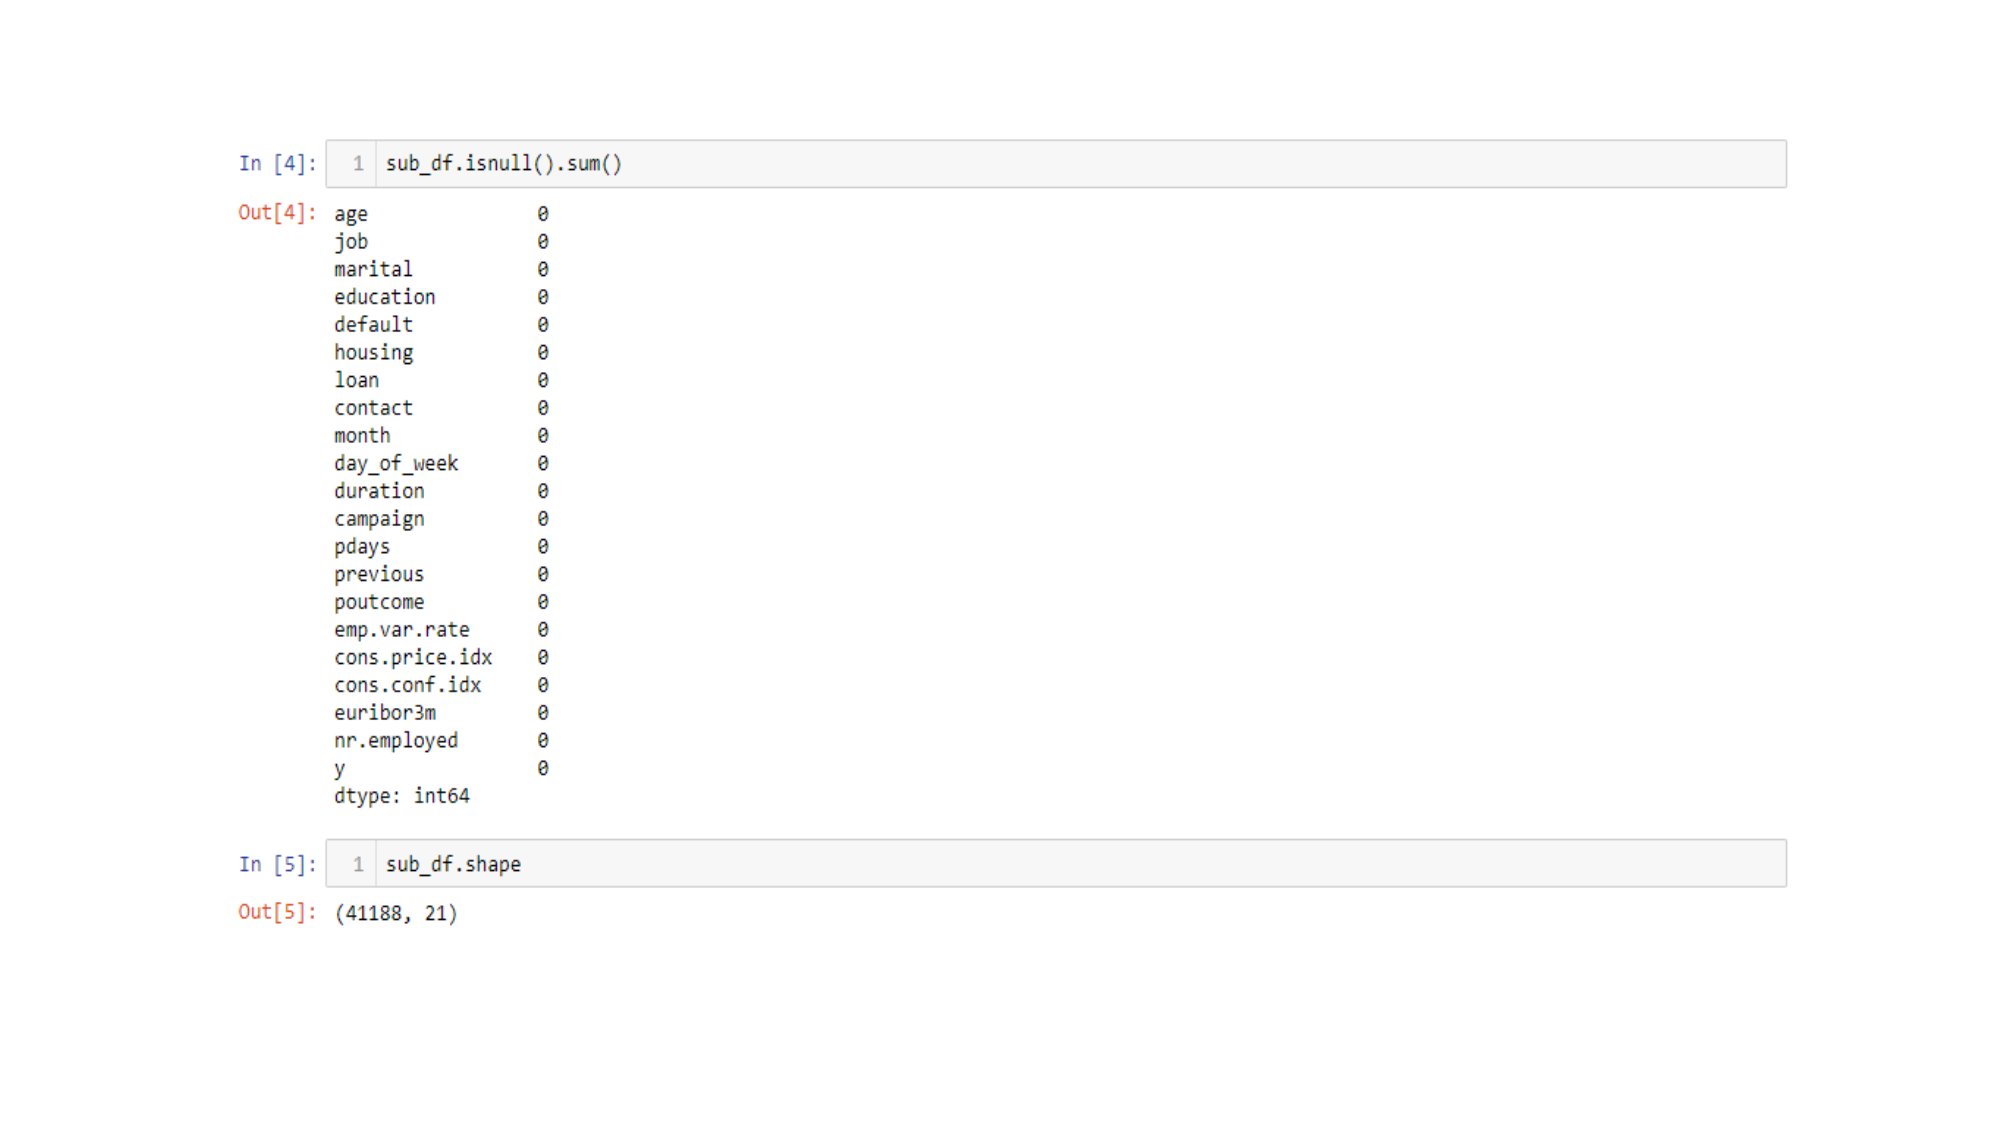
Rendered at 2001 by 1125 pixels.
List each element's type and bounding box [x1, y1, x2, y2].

list [158, 124, 1800, 951]
